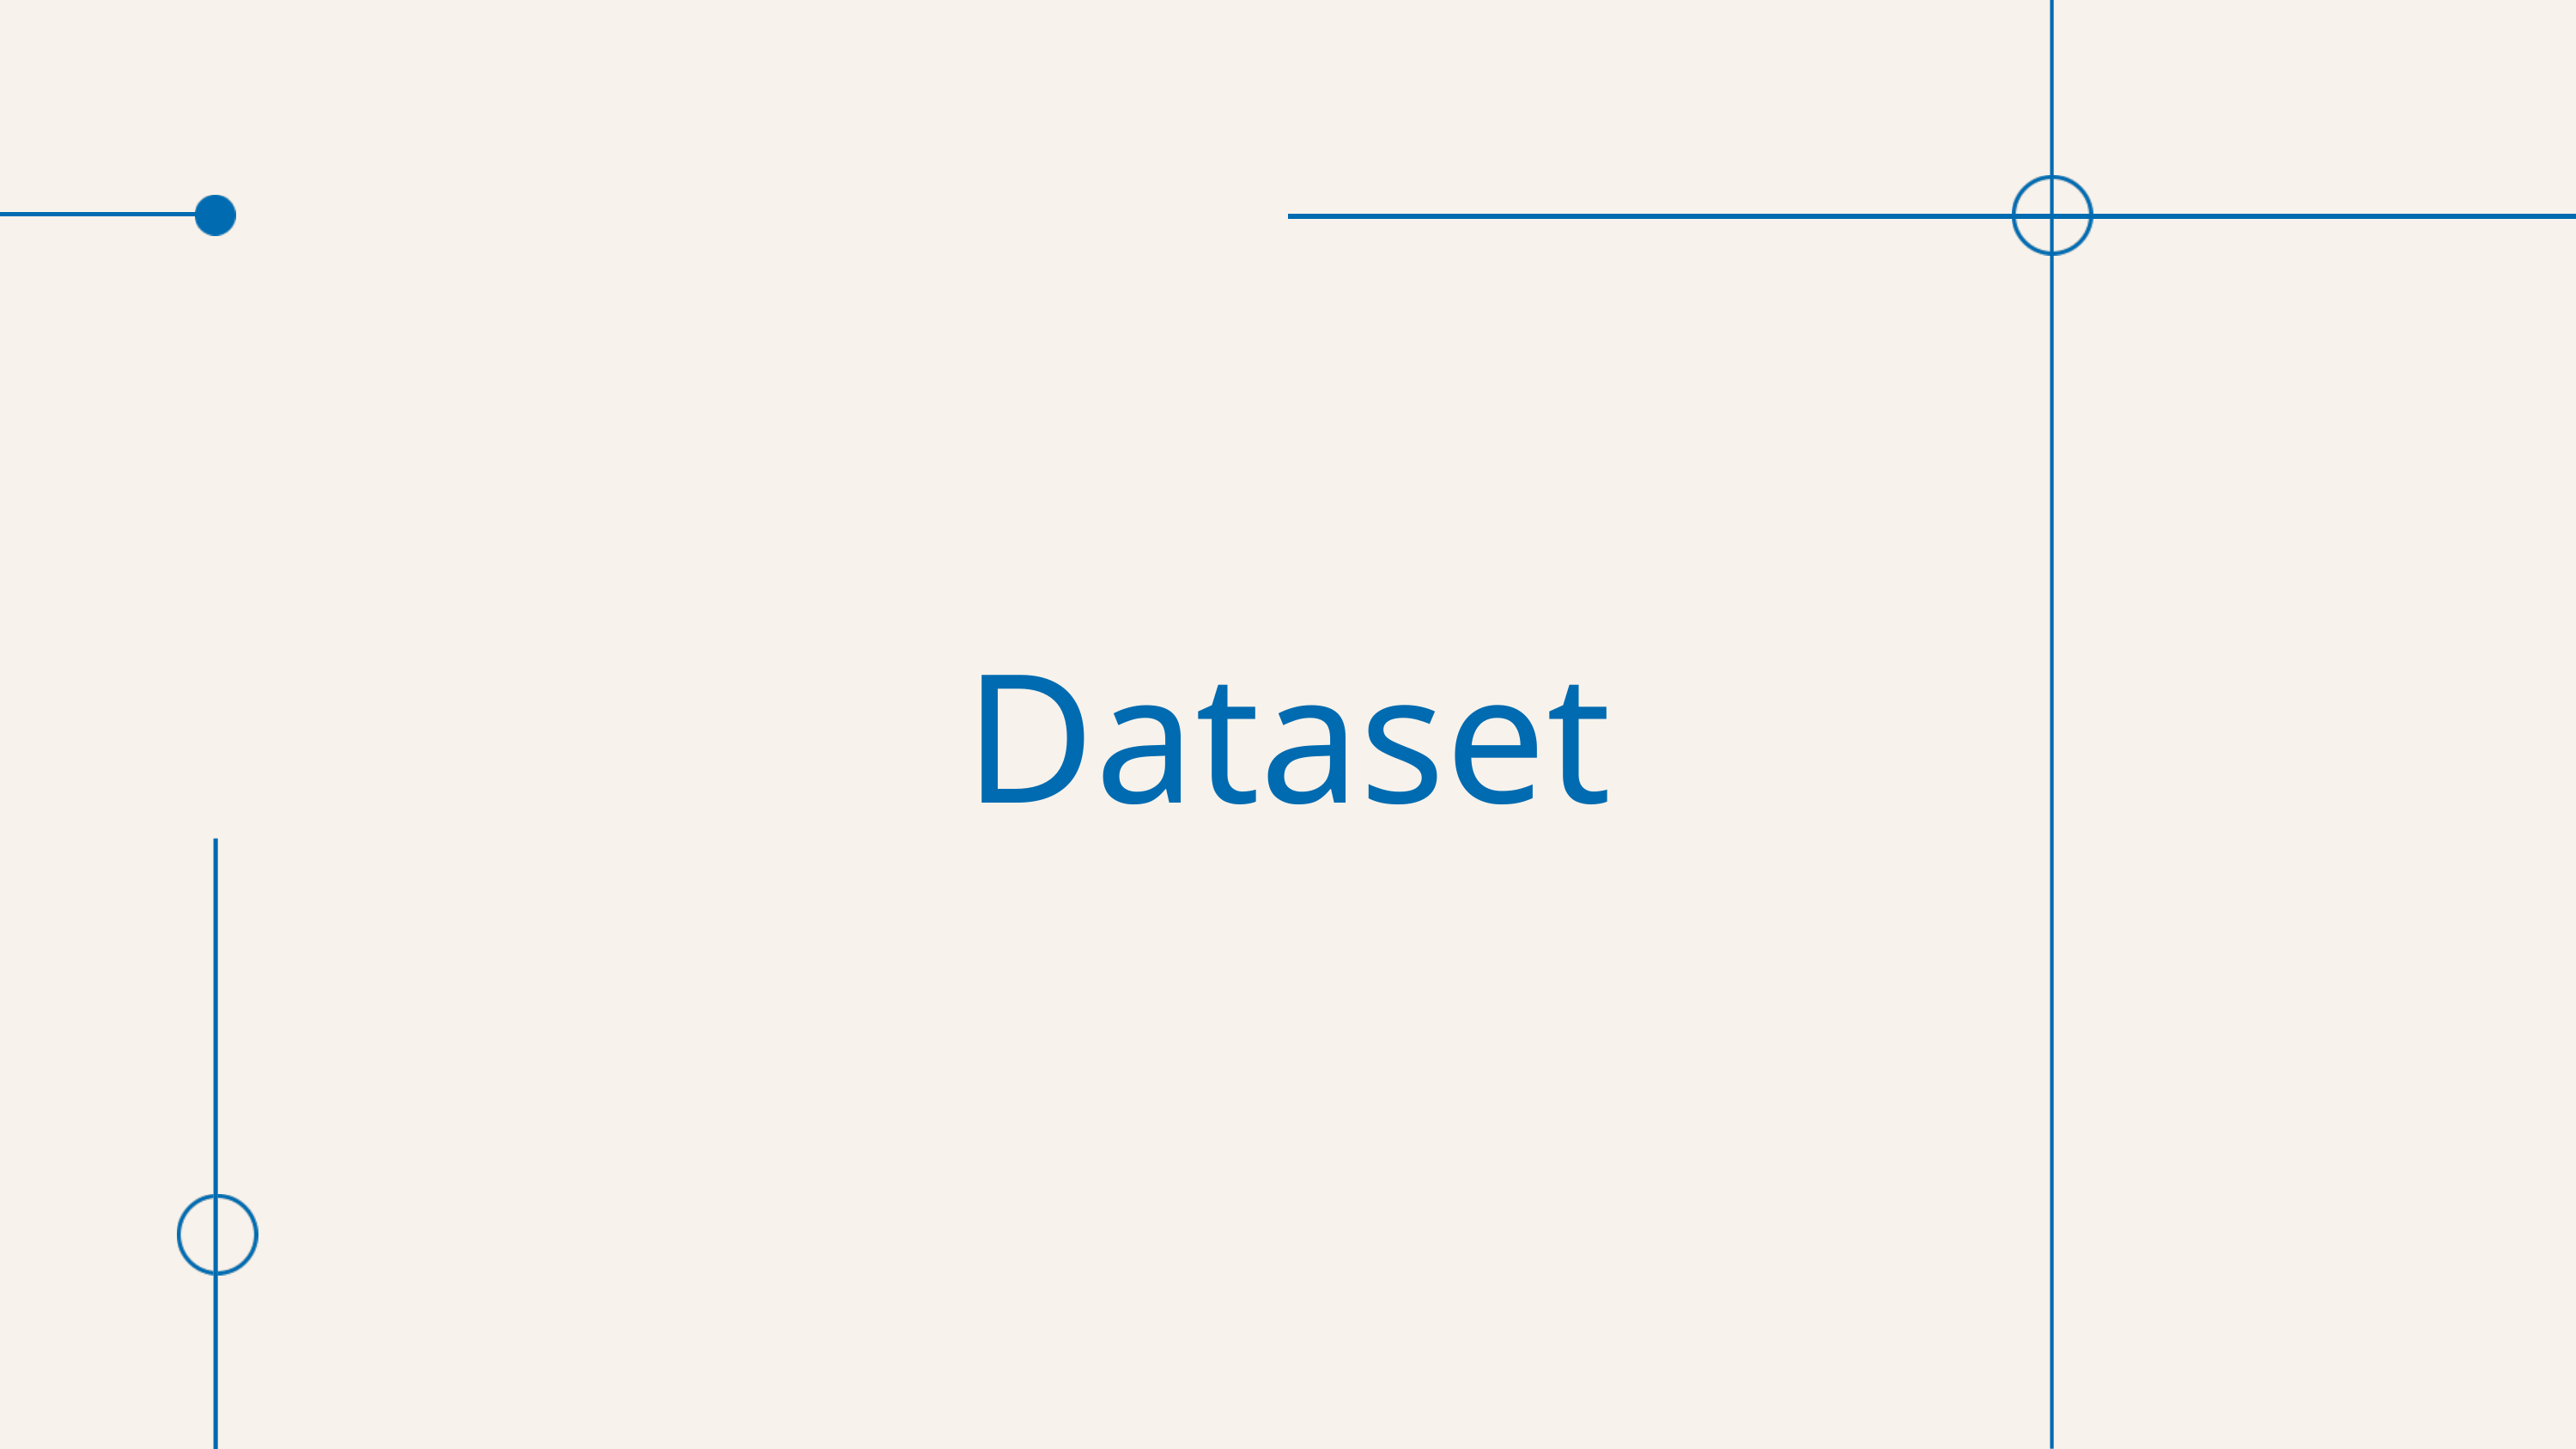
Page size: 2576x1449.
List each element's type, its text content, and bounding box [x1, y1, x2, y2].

picture [1287, 1, 2576, 1447]
picture [0, 194, 237, 237]
picture [0, 839, 528, 1449]
text_box Dataset [717, 536, 1859, 912]
